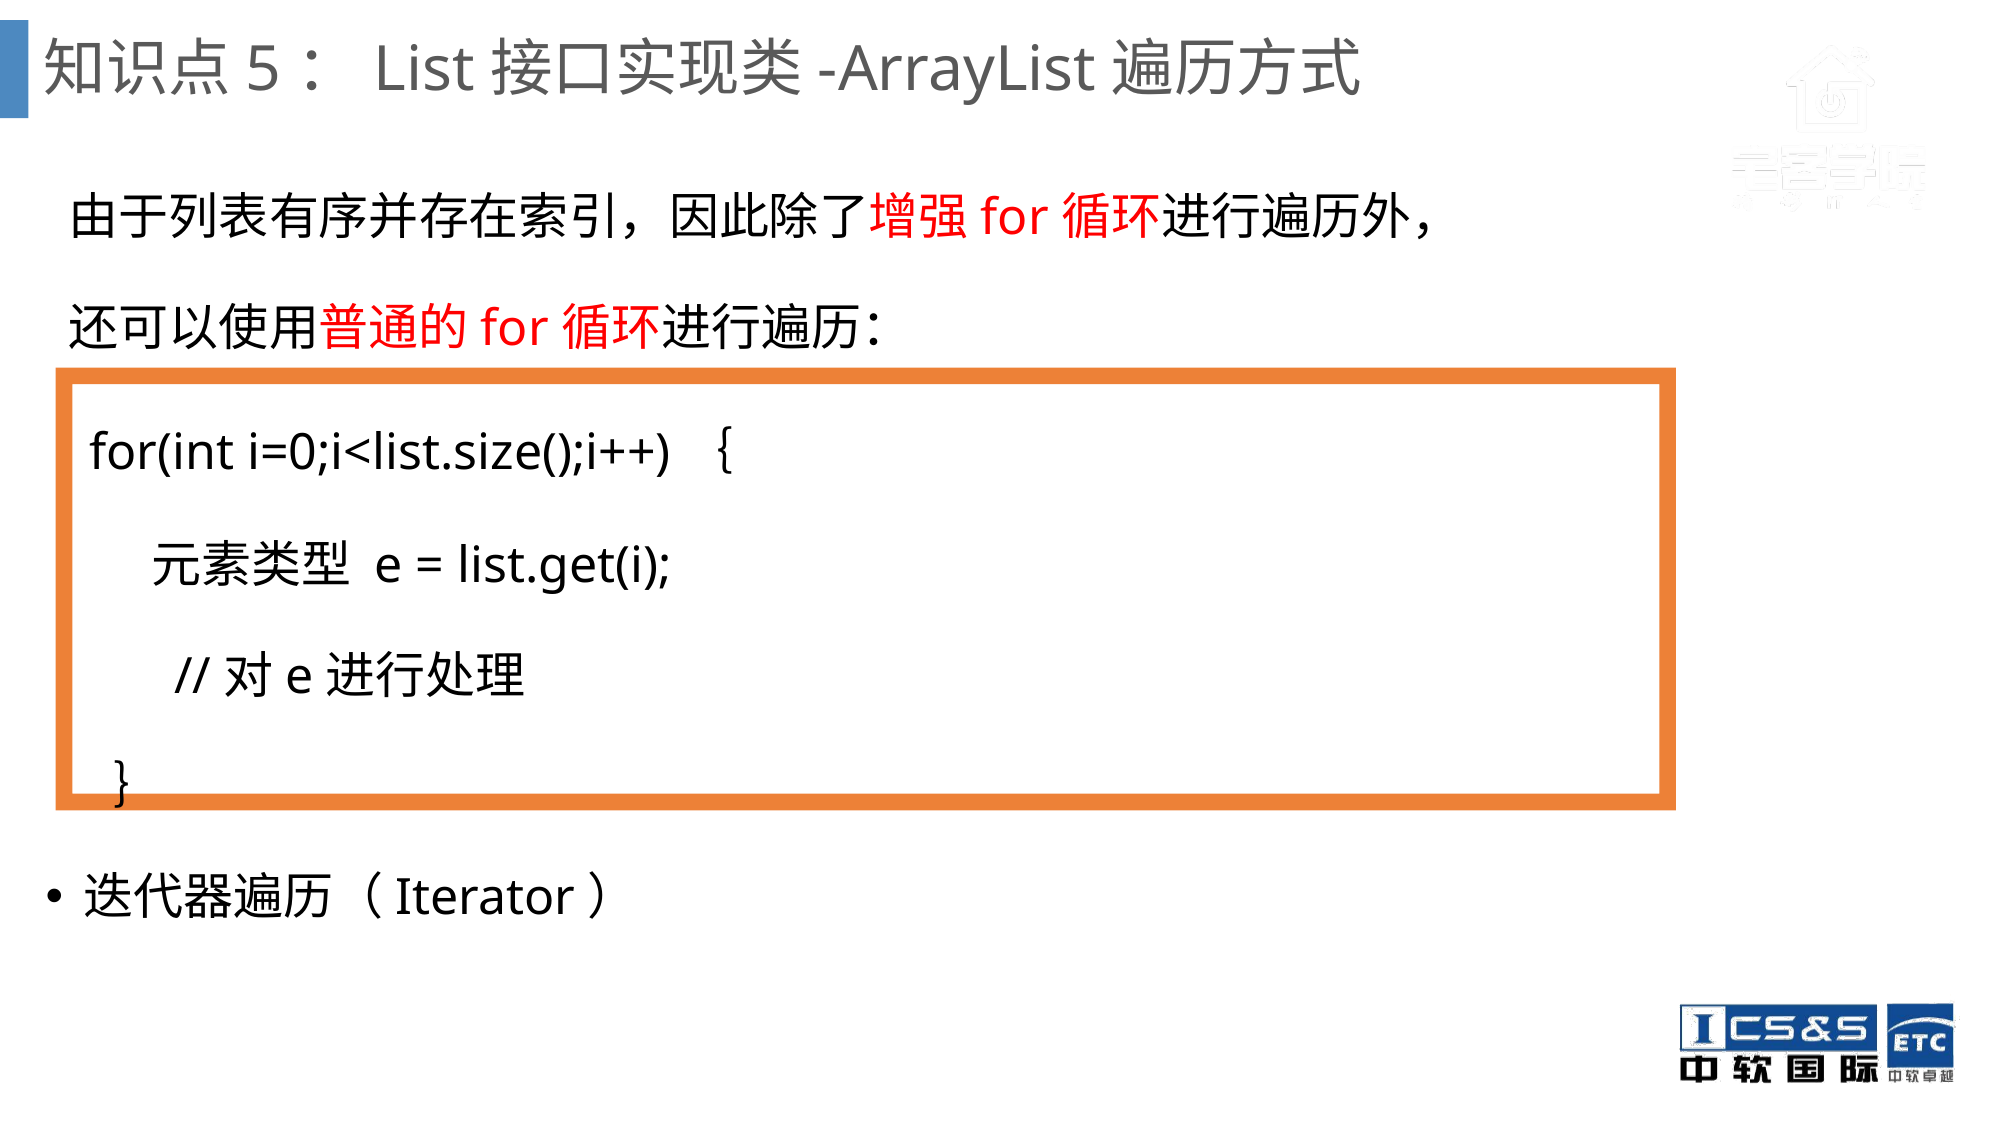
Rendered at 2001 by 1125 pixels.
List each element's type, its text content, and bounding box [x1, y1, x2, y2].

title 知识点5：List接口实现类-ArrayList遍历方式 [28, 0, 1927, 140]
picture [1728, 26, 1930, 230]
list 由于列表有序并存在索引，因此除了增强for循环进行遍历外， 还可以使用普通的for循环进行遍历： for(int i=0;i<list.size();i++)｛ 元素类型 e = list.get(i); //对e进行处理 ｝ 迭代器遍历（Iterator） [30, 147, 1767, 1042]
picture [1669, 994, 1963, 1093]
